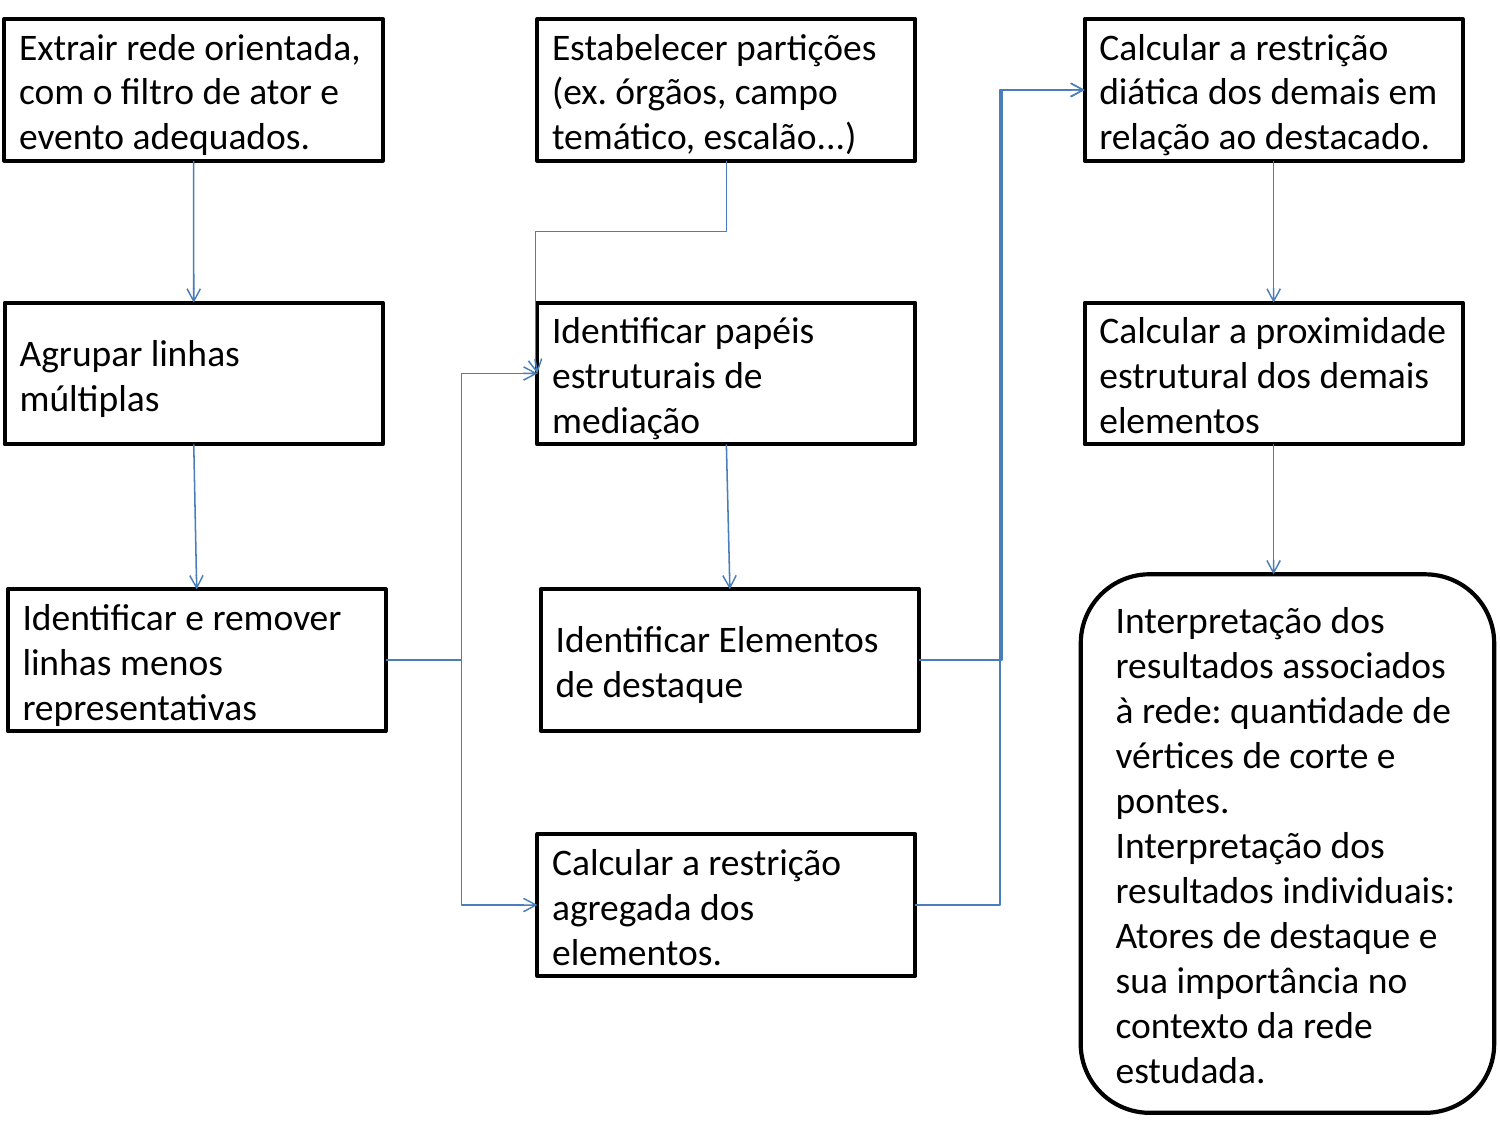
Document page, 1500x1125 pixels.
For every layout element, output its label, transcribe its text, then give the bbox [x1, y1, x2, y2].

text_box Identificar e remover linhas menos representativas [6, 587, 380, 733]
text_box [525, 172, 739, 362]
text_box Identificar papéis estruturais de mediação [538, 301, 909, 446]
text_box Calcular a restrição diática dos demais em relação ao destacado. [1083, 17, 1465, 163]
text_box Identificar Elementos de destaque [541, 587, 909, 733]
text_box Extrair rede orientada, com o filtro de ator e evento adequados. [2, 17, 385, 163]
text_box Agrupar linhas múltiplas [3, 301, 385, 446]
text_box Interpretação dos resultados associados à rede: quantidade de vértices de corte e pontes. Interpretação dos resultados individuais: Atores de destaque e sua importância no contexto da rede estudada. [1078, 572, 1497, 1115]
text_box Calcular a proximidade estrutural dos demais elementos [1089, 301, 1465, 446]
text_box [915, 89, 1085, 906]
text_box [193, 444, 197, 590]
text_box Calcular a restrição agregada dos elementos. [535, 832, 917, 978]
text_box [385, 659, 538, 906]
text_box Estabelecer partições (ex. órgãos, campo temático, escalão...) [535, 17, 917, 163]
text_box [726, 444, 731, 590]
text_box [385, 373, 538, 659]
